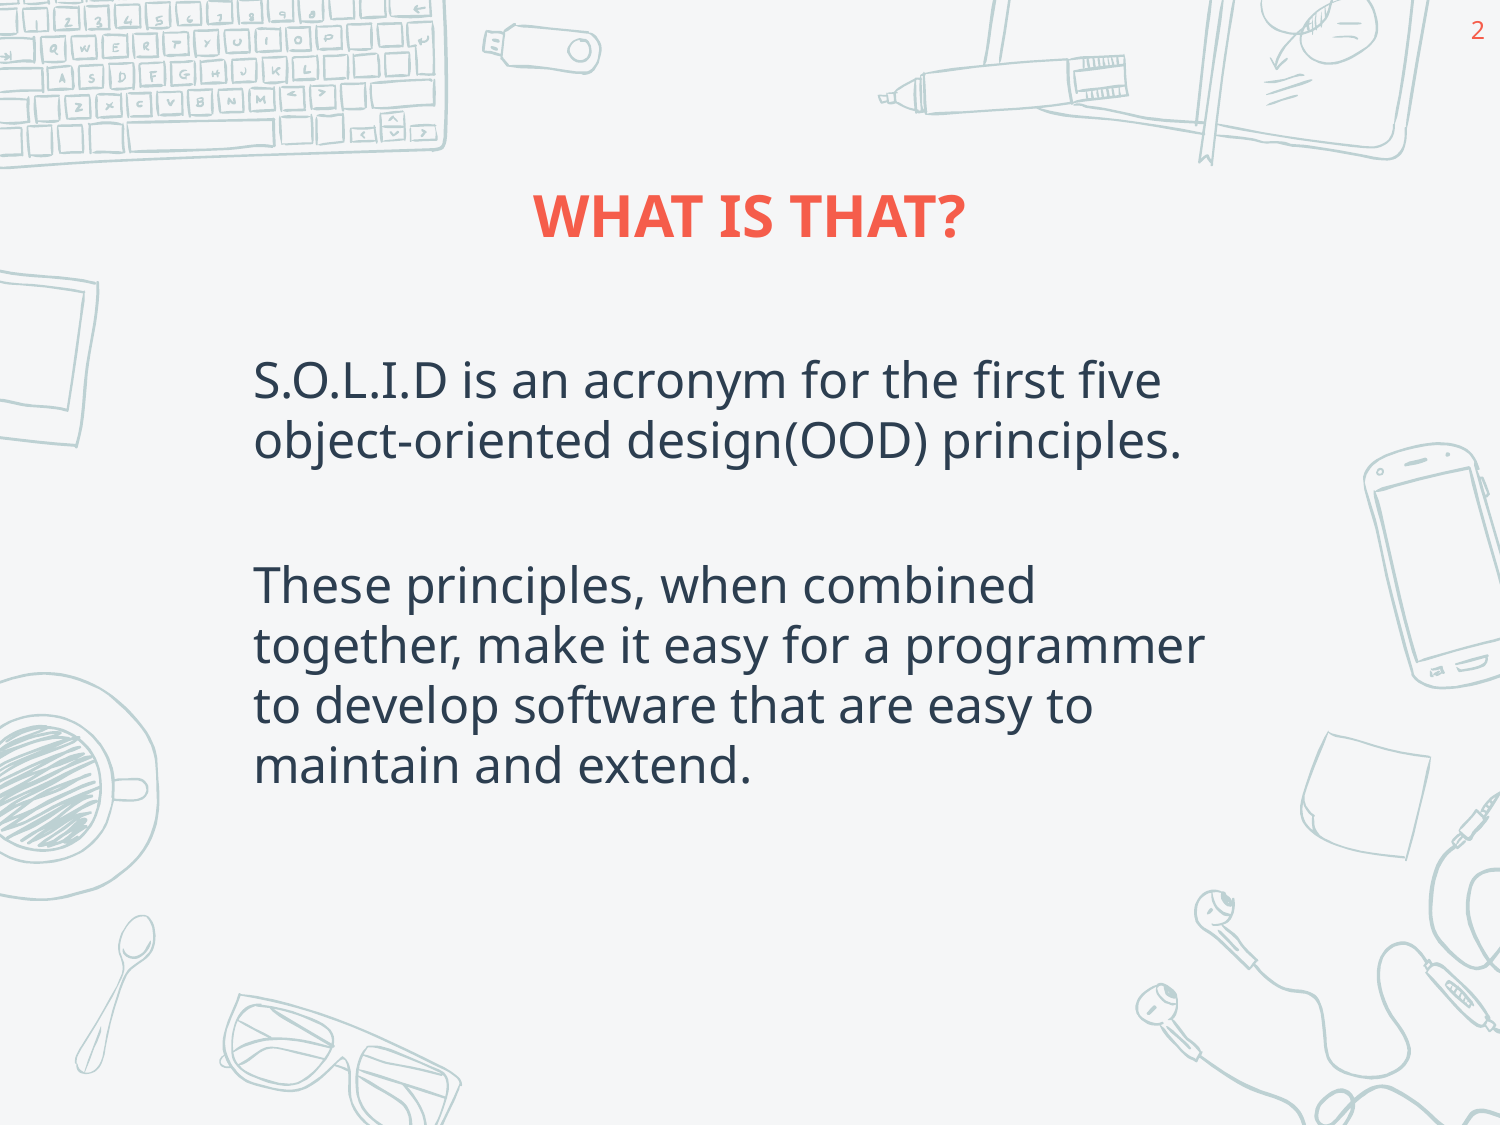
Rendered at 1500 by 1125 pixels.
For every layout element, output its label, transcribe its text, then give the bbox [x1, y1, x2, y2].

title WHAT IS THAT? [185, 136, 1315, 264]
slide_number 2 [1435, 0, 1500, 71]
text_box S.O.L.I.D is an acronym for the first five object-oriented design(OOD) principles. These principles, when combined together, make it easy for a programmer to develop software that are easy to maintain and extend. [238, 333, 1224, 900]
